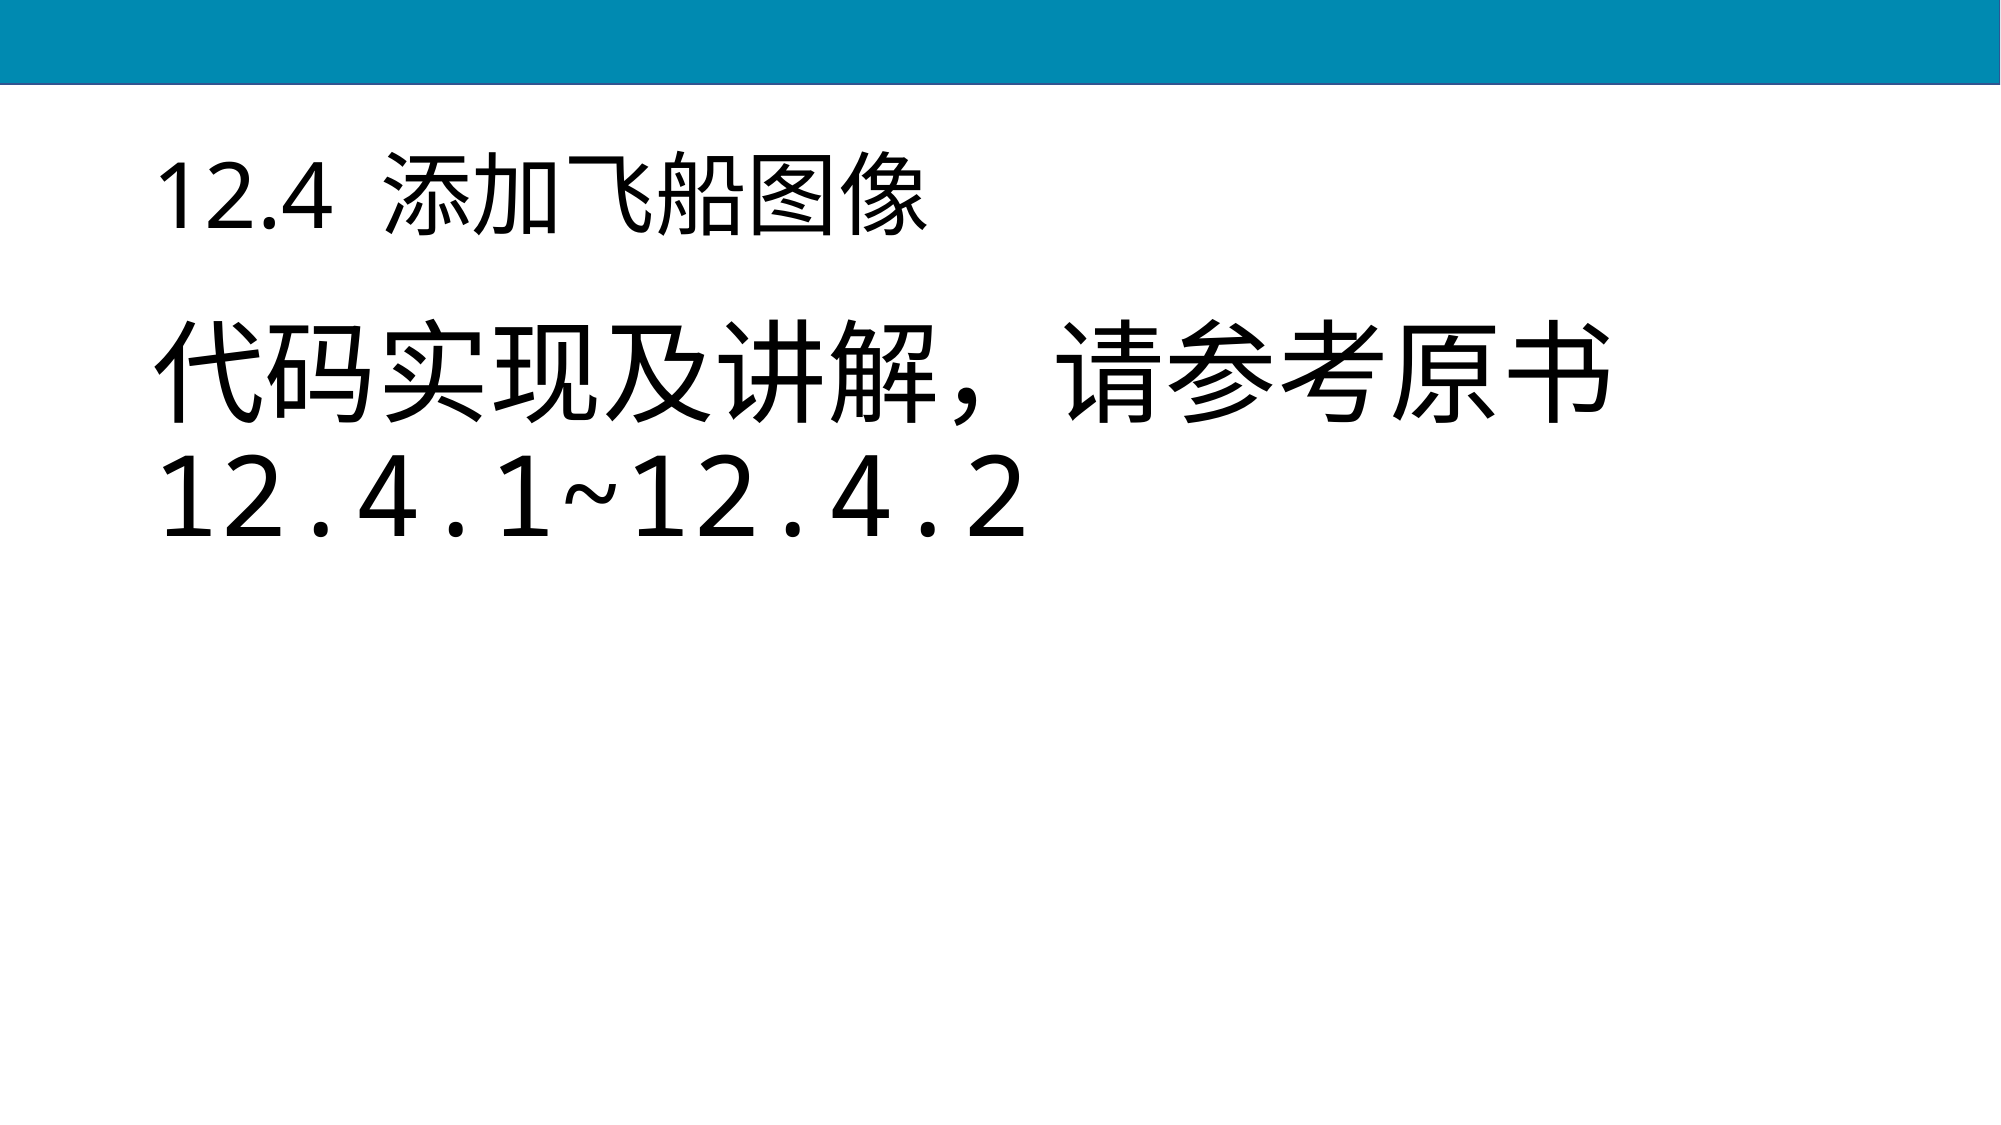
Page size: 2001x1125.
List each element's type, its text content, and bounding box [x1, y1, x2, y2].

title 12.4 添加飞船图像 [137, 115, 1863, 282]
list 代码实现及讲解，请参考原书 12.4.1~12.4.2 [137, 310, 1863, 1024]
